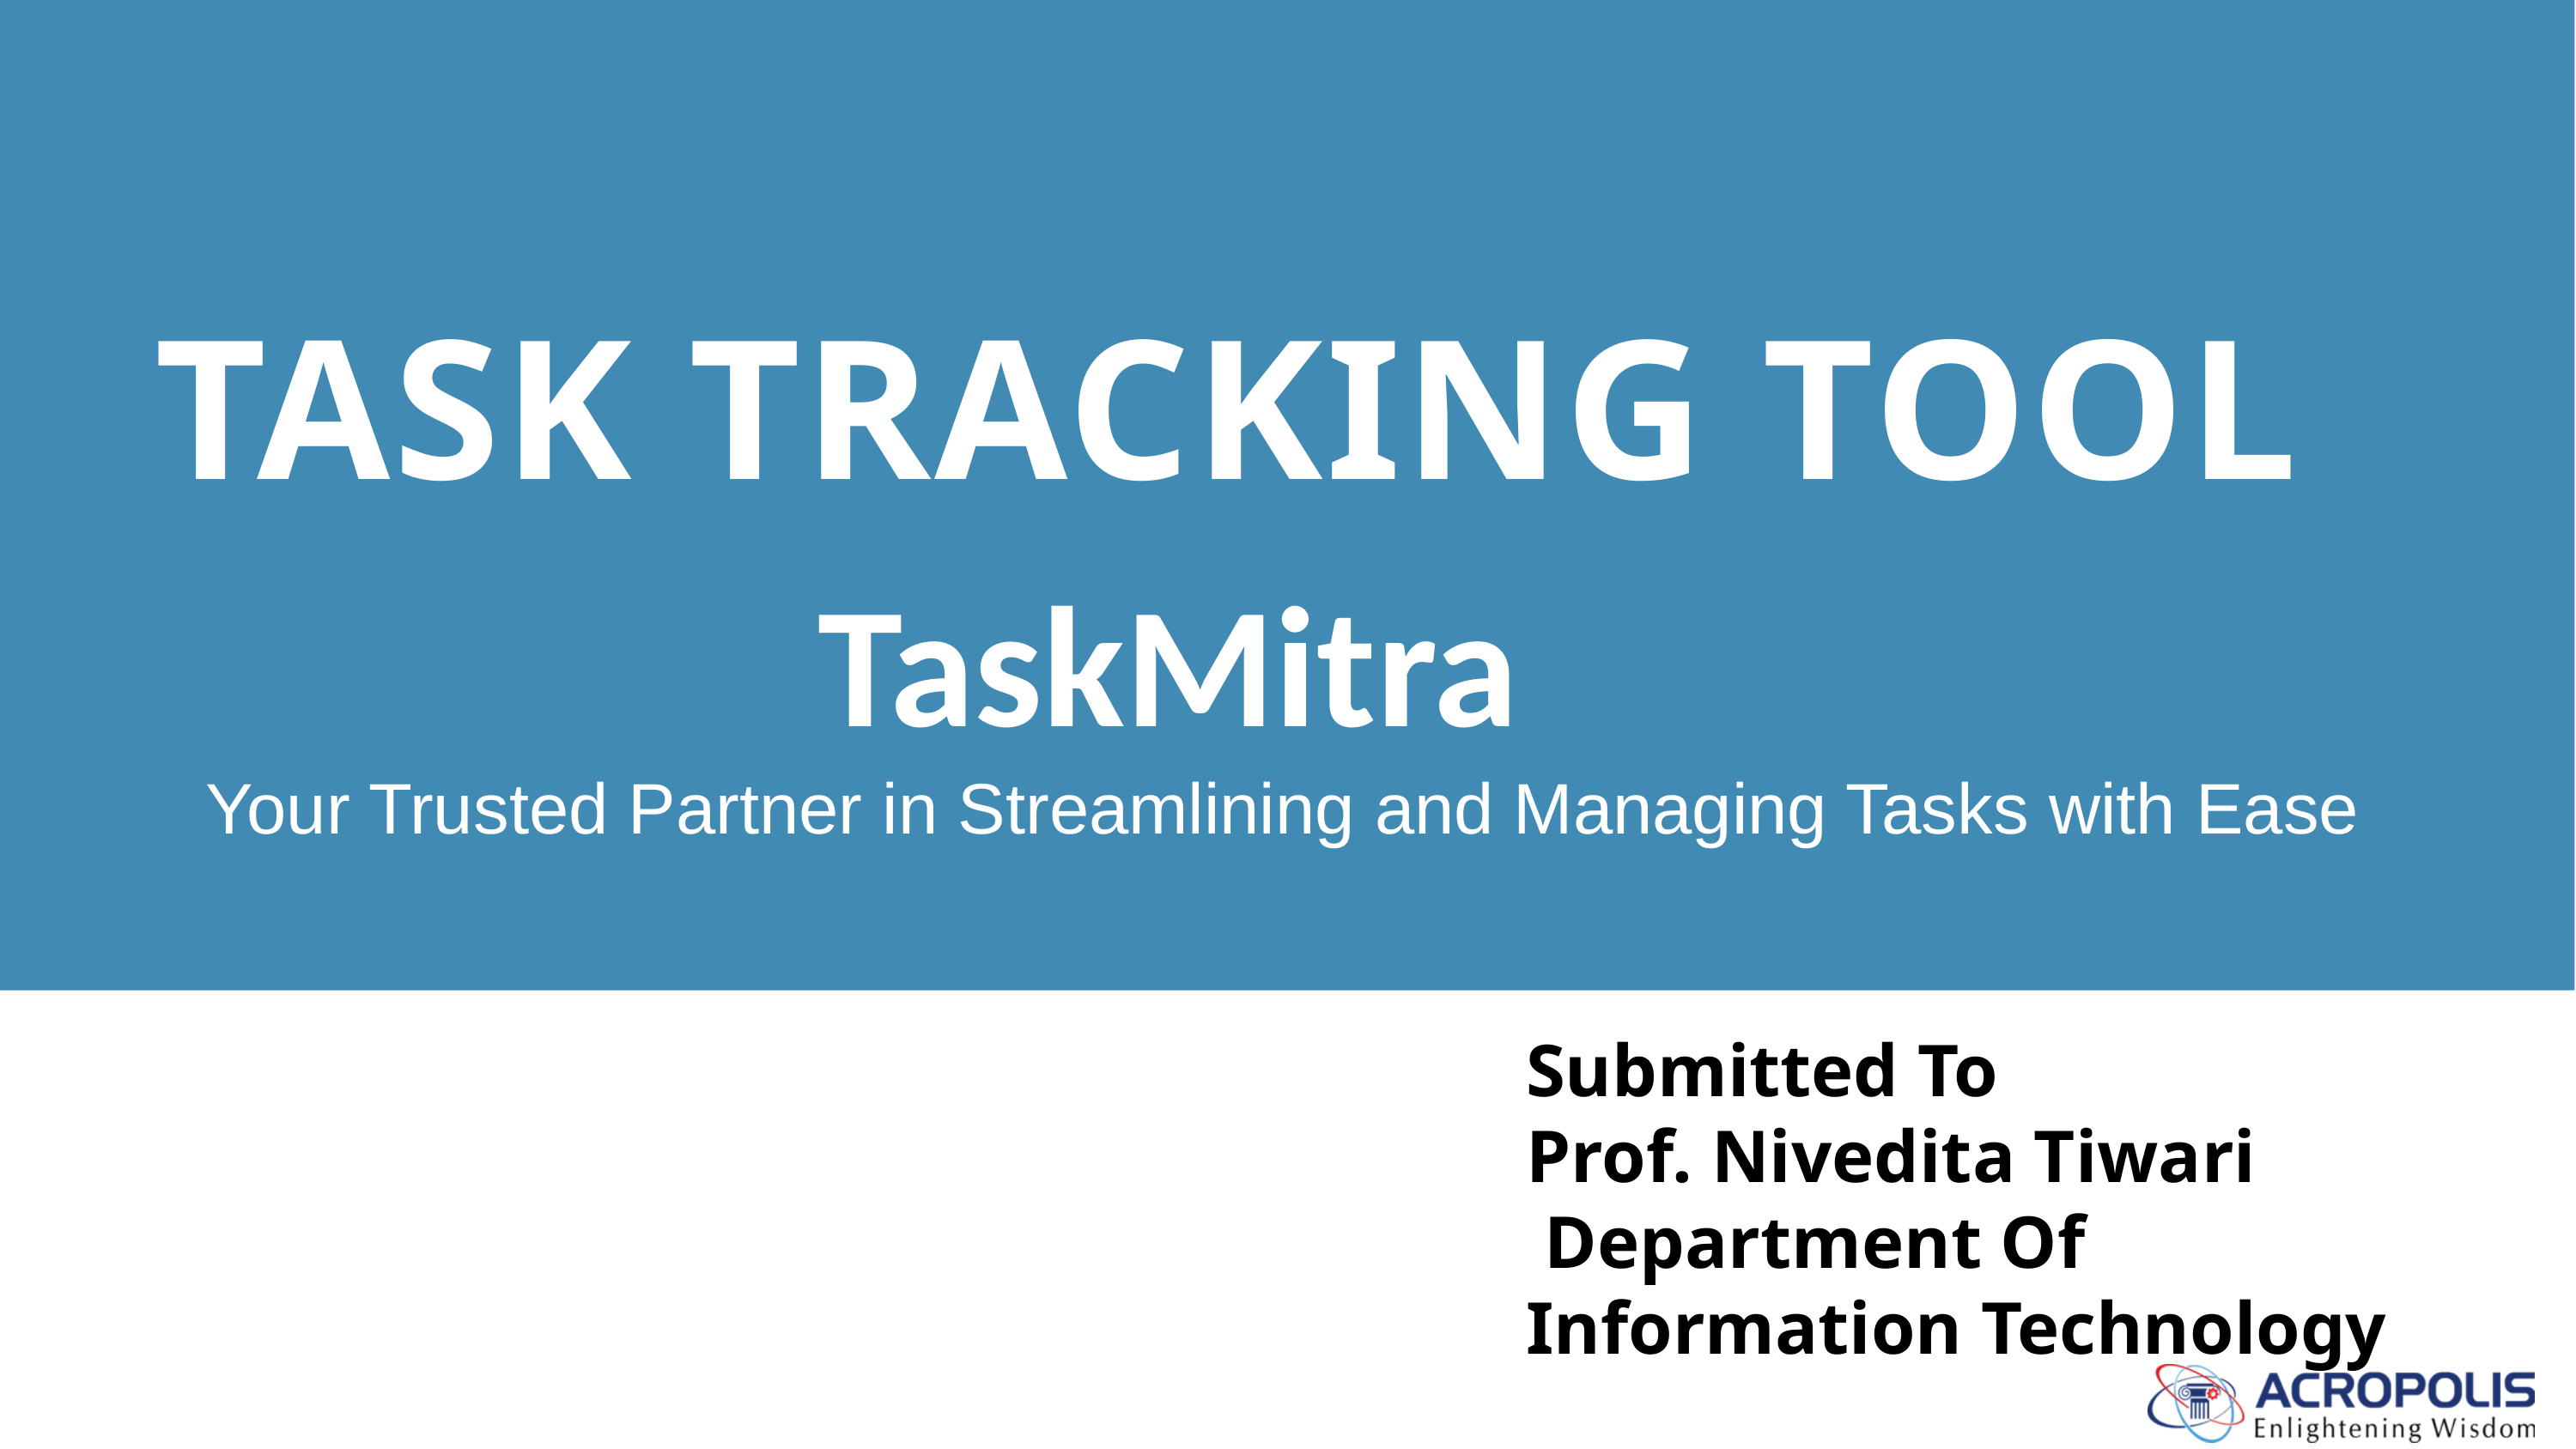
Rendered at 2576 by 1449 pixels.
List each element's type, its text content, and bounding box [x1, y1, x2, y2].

text_box TASK TRACKING TOOL [153, 284, 2423, 518]
text_box Your Trusted Partner in Streamlining and Managing Tasks with Ease [192, 755, 2576, 855]
text_box Submitted To Prof. Nivedita Tiwari Department Of Information Technology [1513, 1018, 2497, 1375]
text_box TaskMitra [805, 549, 1557, 755]
picture [2148, 1364, 2536, 1443]
text_box [0, 0, 2575, 991]
